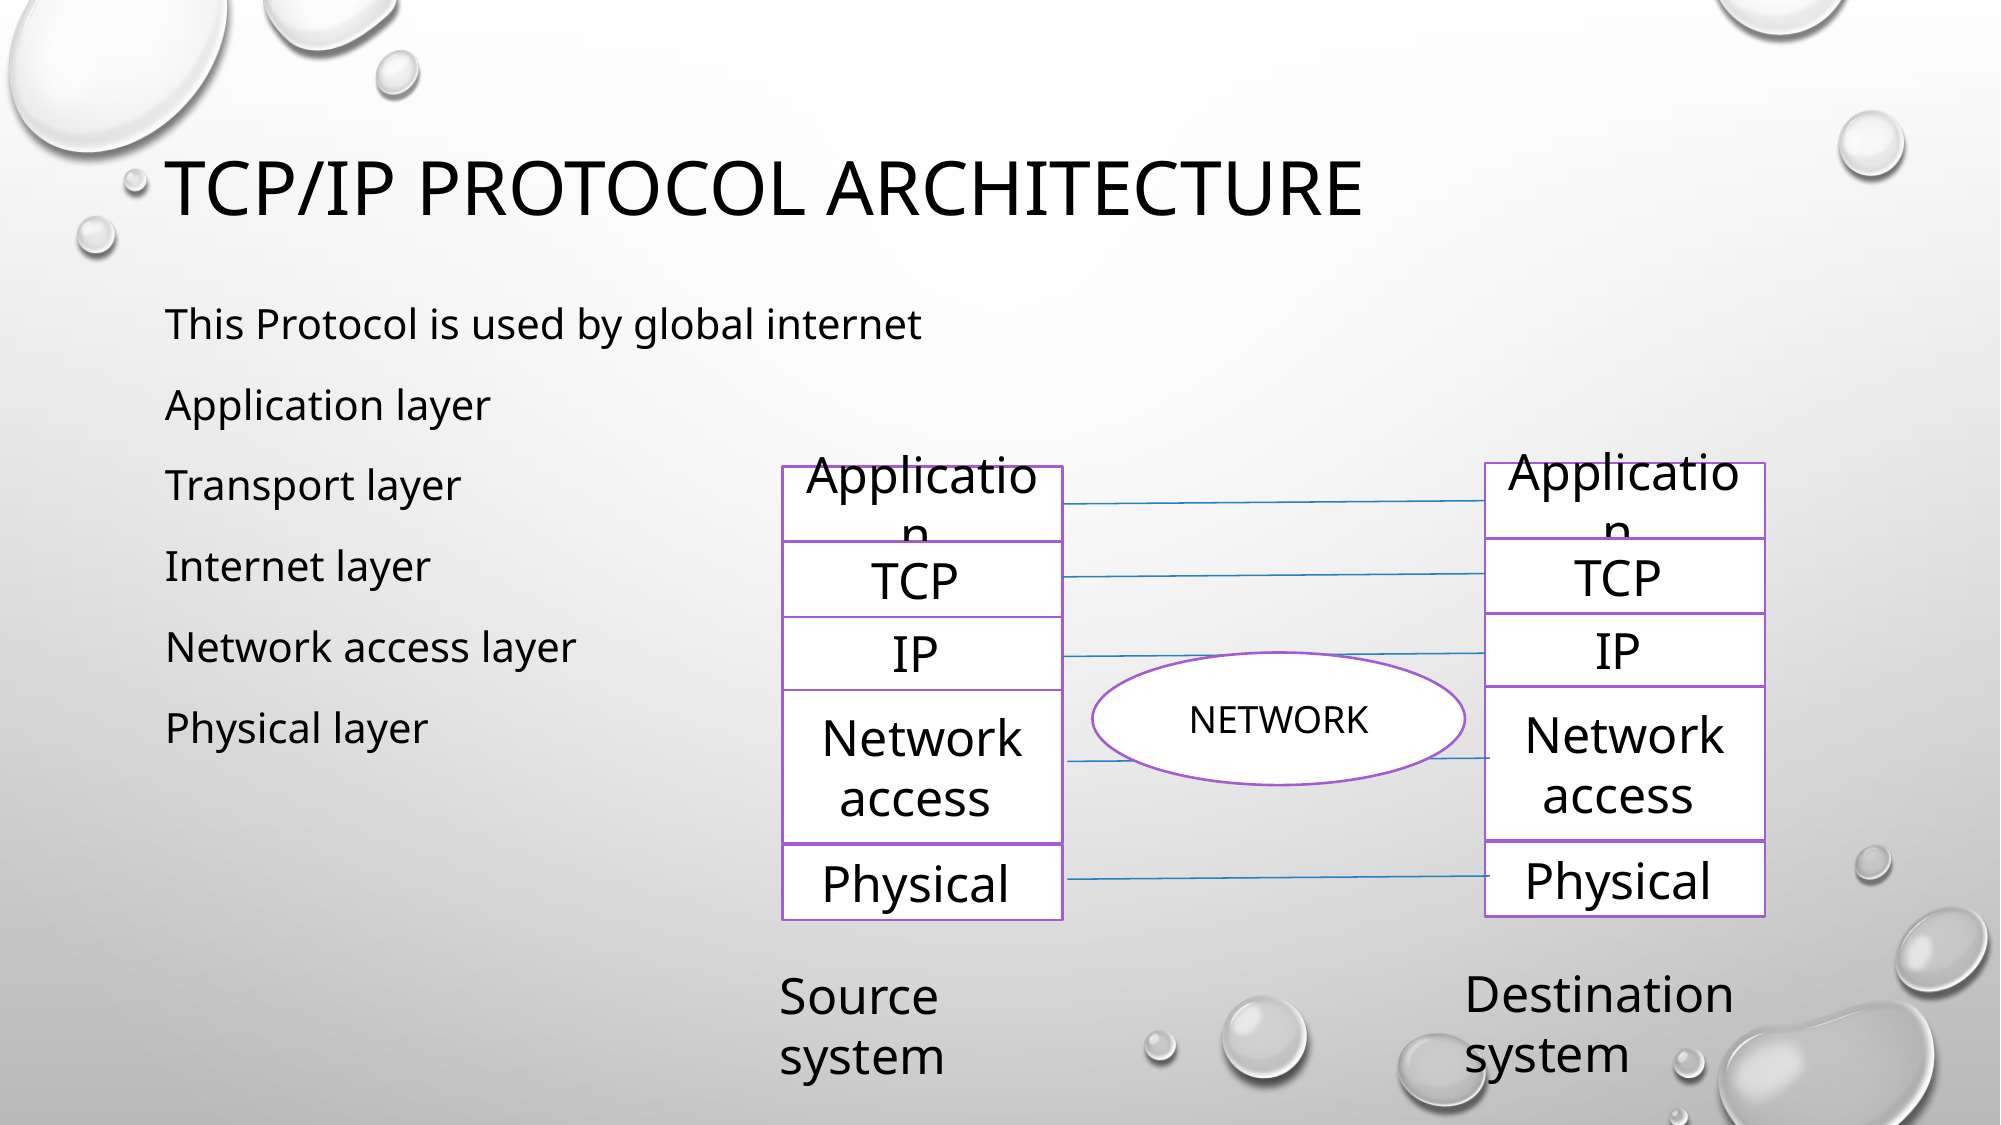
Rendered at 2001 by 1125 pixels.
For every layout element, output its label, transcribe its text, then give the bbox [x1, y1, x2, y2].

text_box IP [781, 618, 1064, 689]
text_box Network access [1484, 685, 1766, 840]
list This Protocol is used by global internet Application layer Transport layer Internet layer Network access layer Physical layer [149, 279, 1850, 1100]
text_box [1067, 875, 1491, 880]
text_box TCP [781, 541, 1064, 618]
text_box NETWORK [1159, 771, 1399, 787]
text_box Physical [781, 844, 1064, 921]
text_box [1062, 573, 1486, 578]
text_box TCP [1484, 537, 1766, 615]
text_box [1062, 500, 1486, 505]
text_box Physical [1484, 840, 1766, 918]
text_box Application [1484, 462, 1766, 537]
title Tcp/ip protocol architecture [149, 101, 1851, 280]
text_box Application [781, 465, 1064, 541]
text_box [1062, 653, 1486, 657]
picture [0, 0, 2000, 1125]
text_box Network access [781, 689, 1064, 844]
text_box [1067, 757, 1491, 762]
text_box Destination system [1449, 954, 1873, 1090]
text_box NETWORK [1091, 666, 1467, 756]
text_box IP [1484, 615, 1766, 685]
text_box Source system [764, 957, 1123, 1093]
